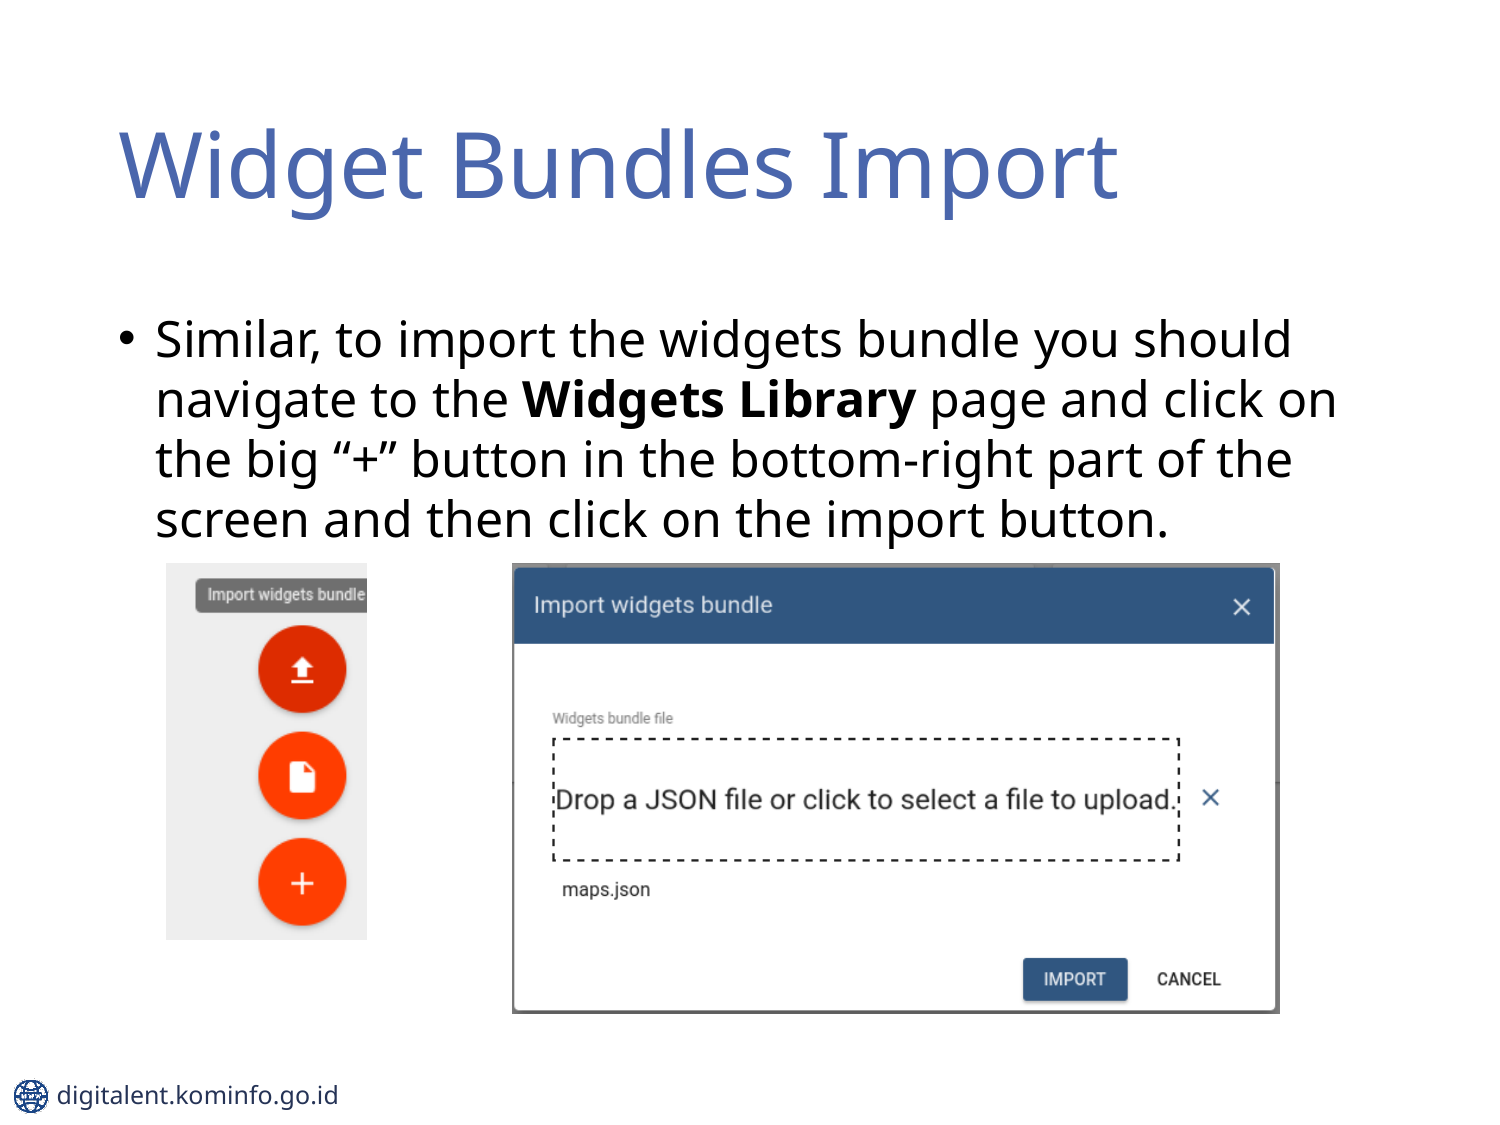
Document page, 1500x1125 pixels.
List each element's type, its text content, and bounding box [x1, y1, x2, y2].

picture [166, 563, 367, 940]
picture [12, 1078, 49, 1114]
picture [512, 563, 1280, 1014]
title Widget Bundles Import [103, 59, 1397, 278]
list Similar, to import the widgets bundle you should navigate to the Widgets Library page and click on the big “+” button in the bottom-right part of the screen and then click on the import button. [103, 299, 1397, 1014]
